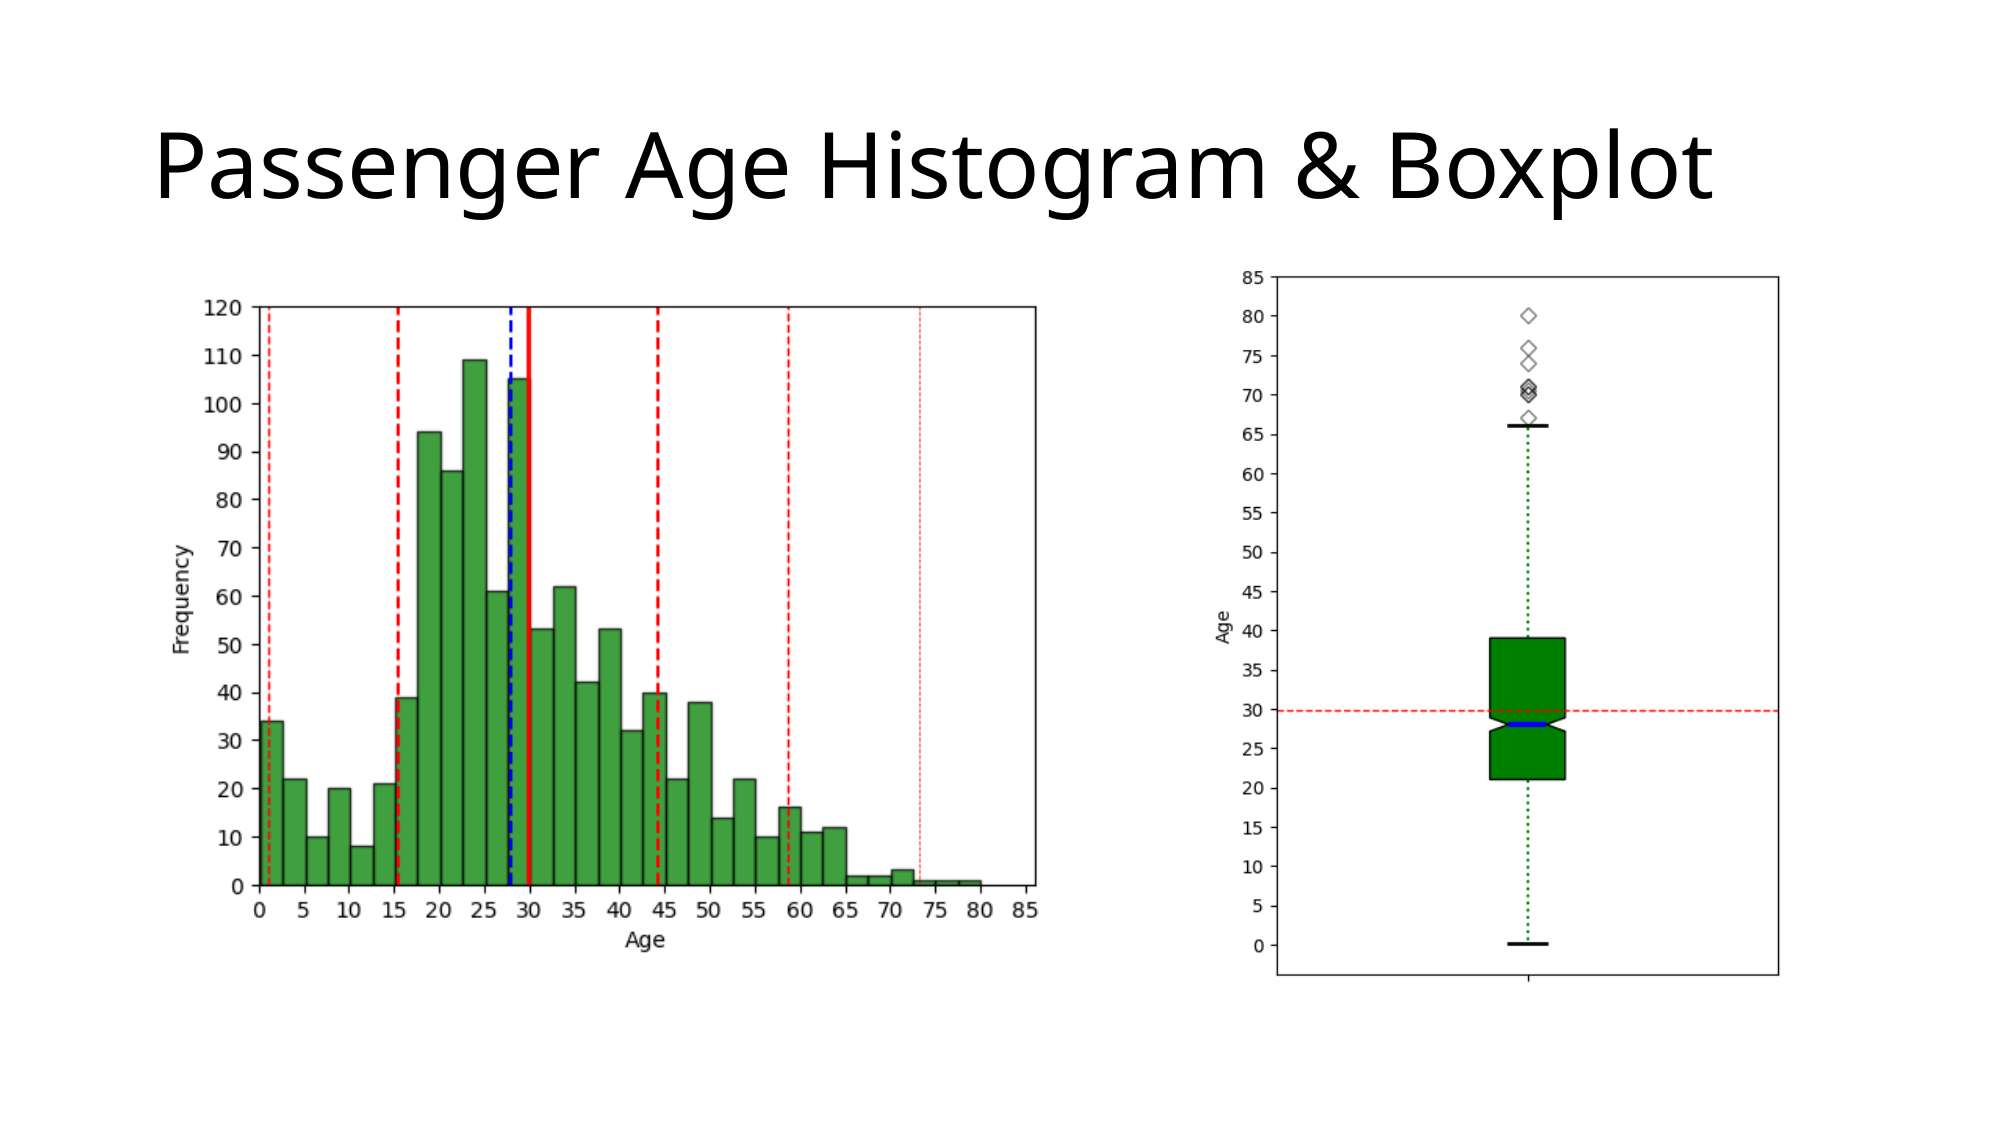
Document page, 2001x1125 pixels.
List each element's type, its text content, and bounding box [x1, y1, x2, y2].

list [156, 283, 1054, 968]
title Passenger Age Histogram & Boxplot [137, 59, 1863, 278]
picture [1203, 257, 1791, 994]
